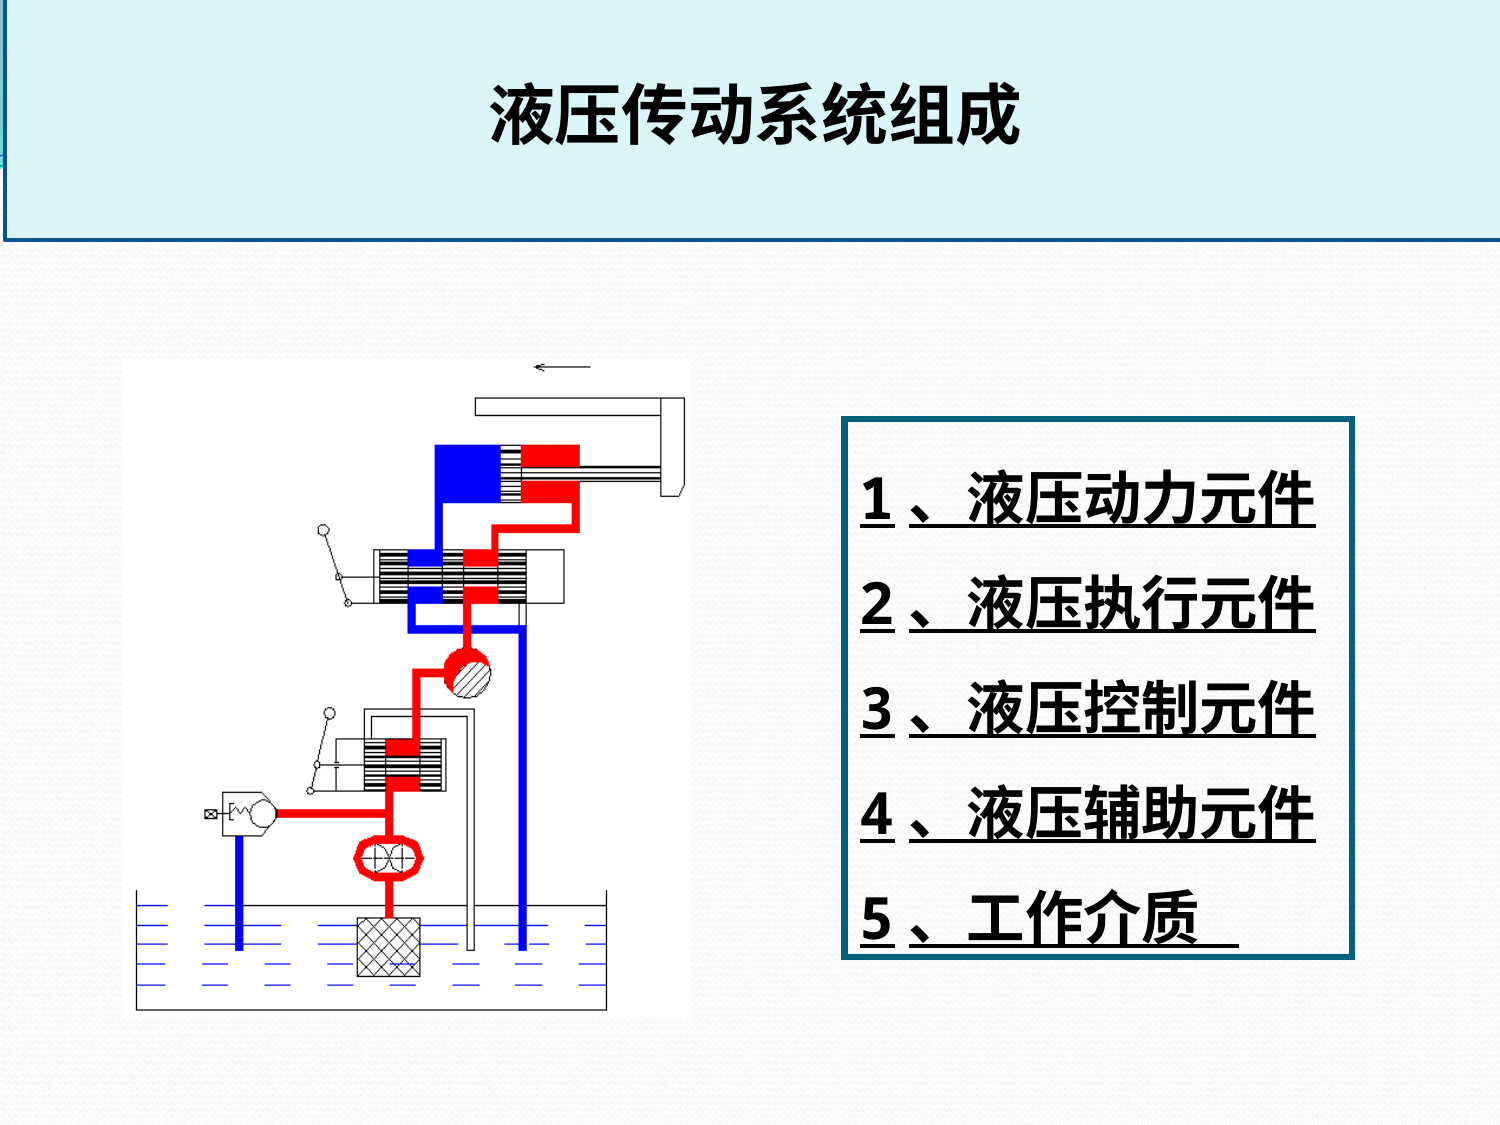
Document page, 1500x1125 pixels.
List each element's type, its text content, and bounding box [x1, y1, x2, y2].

picture [0, 169, 1500, 1125]
list 1、液压动力元件 2、液压执行元件 3、液压控制元件 4、液压辅助元件 5、工作介质 [844, 418, 1353, 958]
text_box 液压传动系统组成 [3, 0, 1500, 242]
